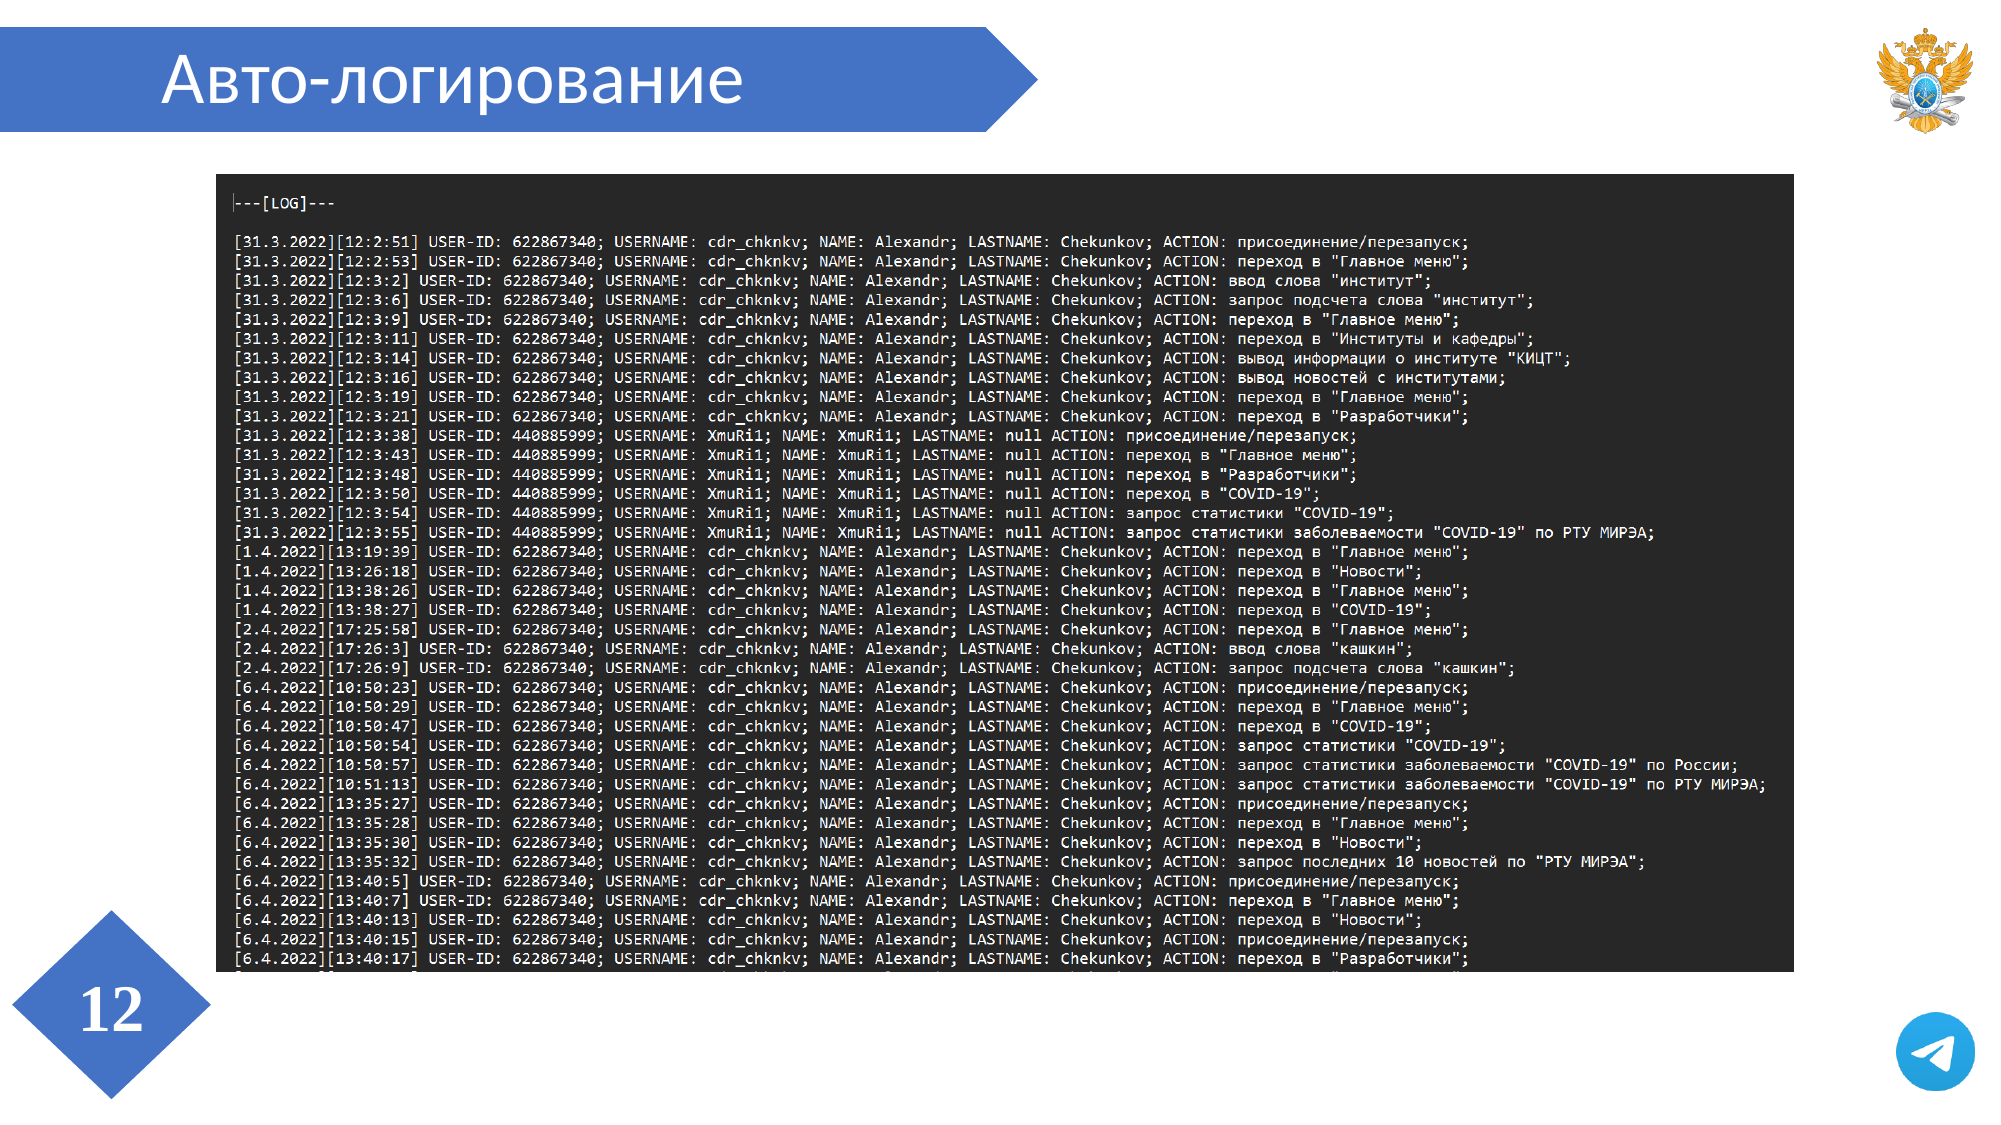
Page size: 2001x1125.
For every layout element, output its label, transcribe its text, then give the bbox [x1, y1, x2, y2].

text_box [0, 27, 1038, 132]
picture [1896, 1012, 1975, 1091]
picture [1877, 28, 1973, 134]
picture [216, 174, 1794, 972]
text_box 12 [12, 910, 211, 1100]
